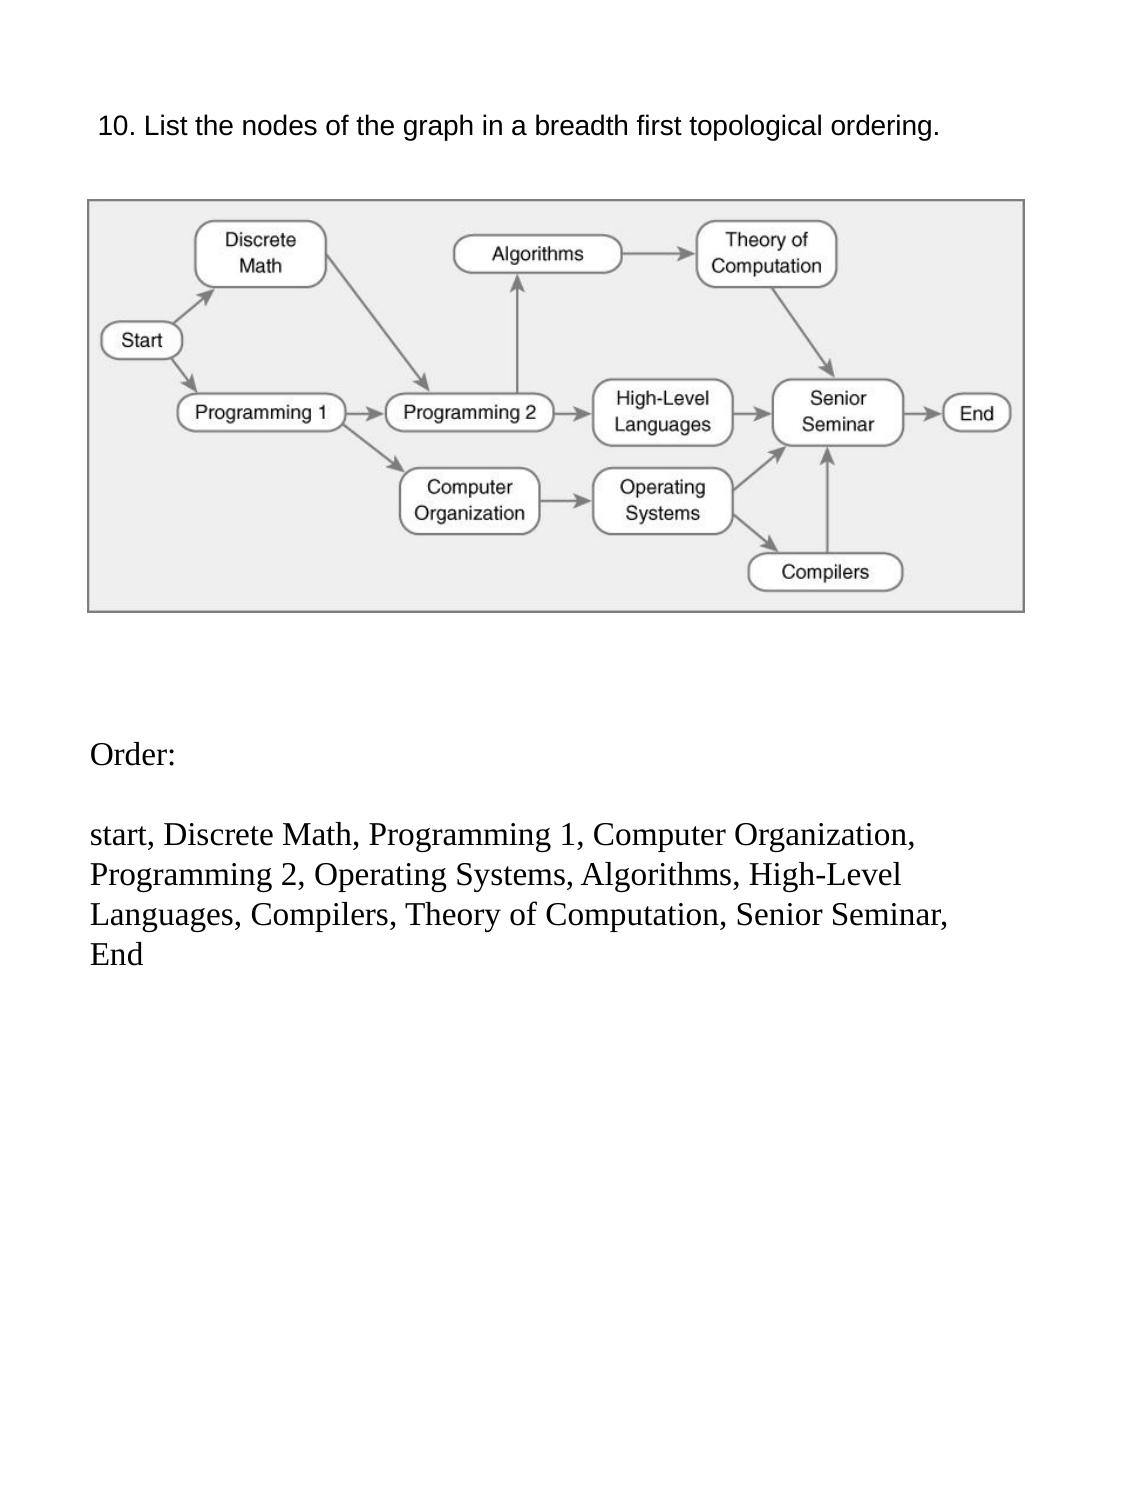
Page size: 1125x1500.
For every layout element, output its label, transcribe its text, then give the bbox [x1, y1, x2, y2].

text_box 10. List the nodes of the graph in a breadth first topological ordering. [82, 99, 956, 149]
picture [87, 199, 1026, 613]
text_box Order: start, Discrete Math, Programming 1, Computer Organization, Programming 2, Operating Systems, Algorithms, High-Level Languages, Compilers, Theory of Computation, Senior Seminar, End [74, 724, 988, 980]
